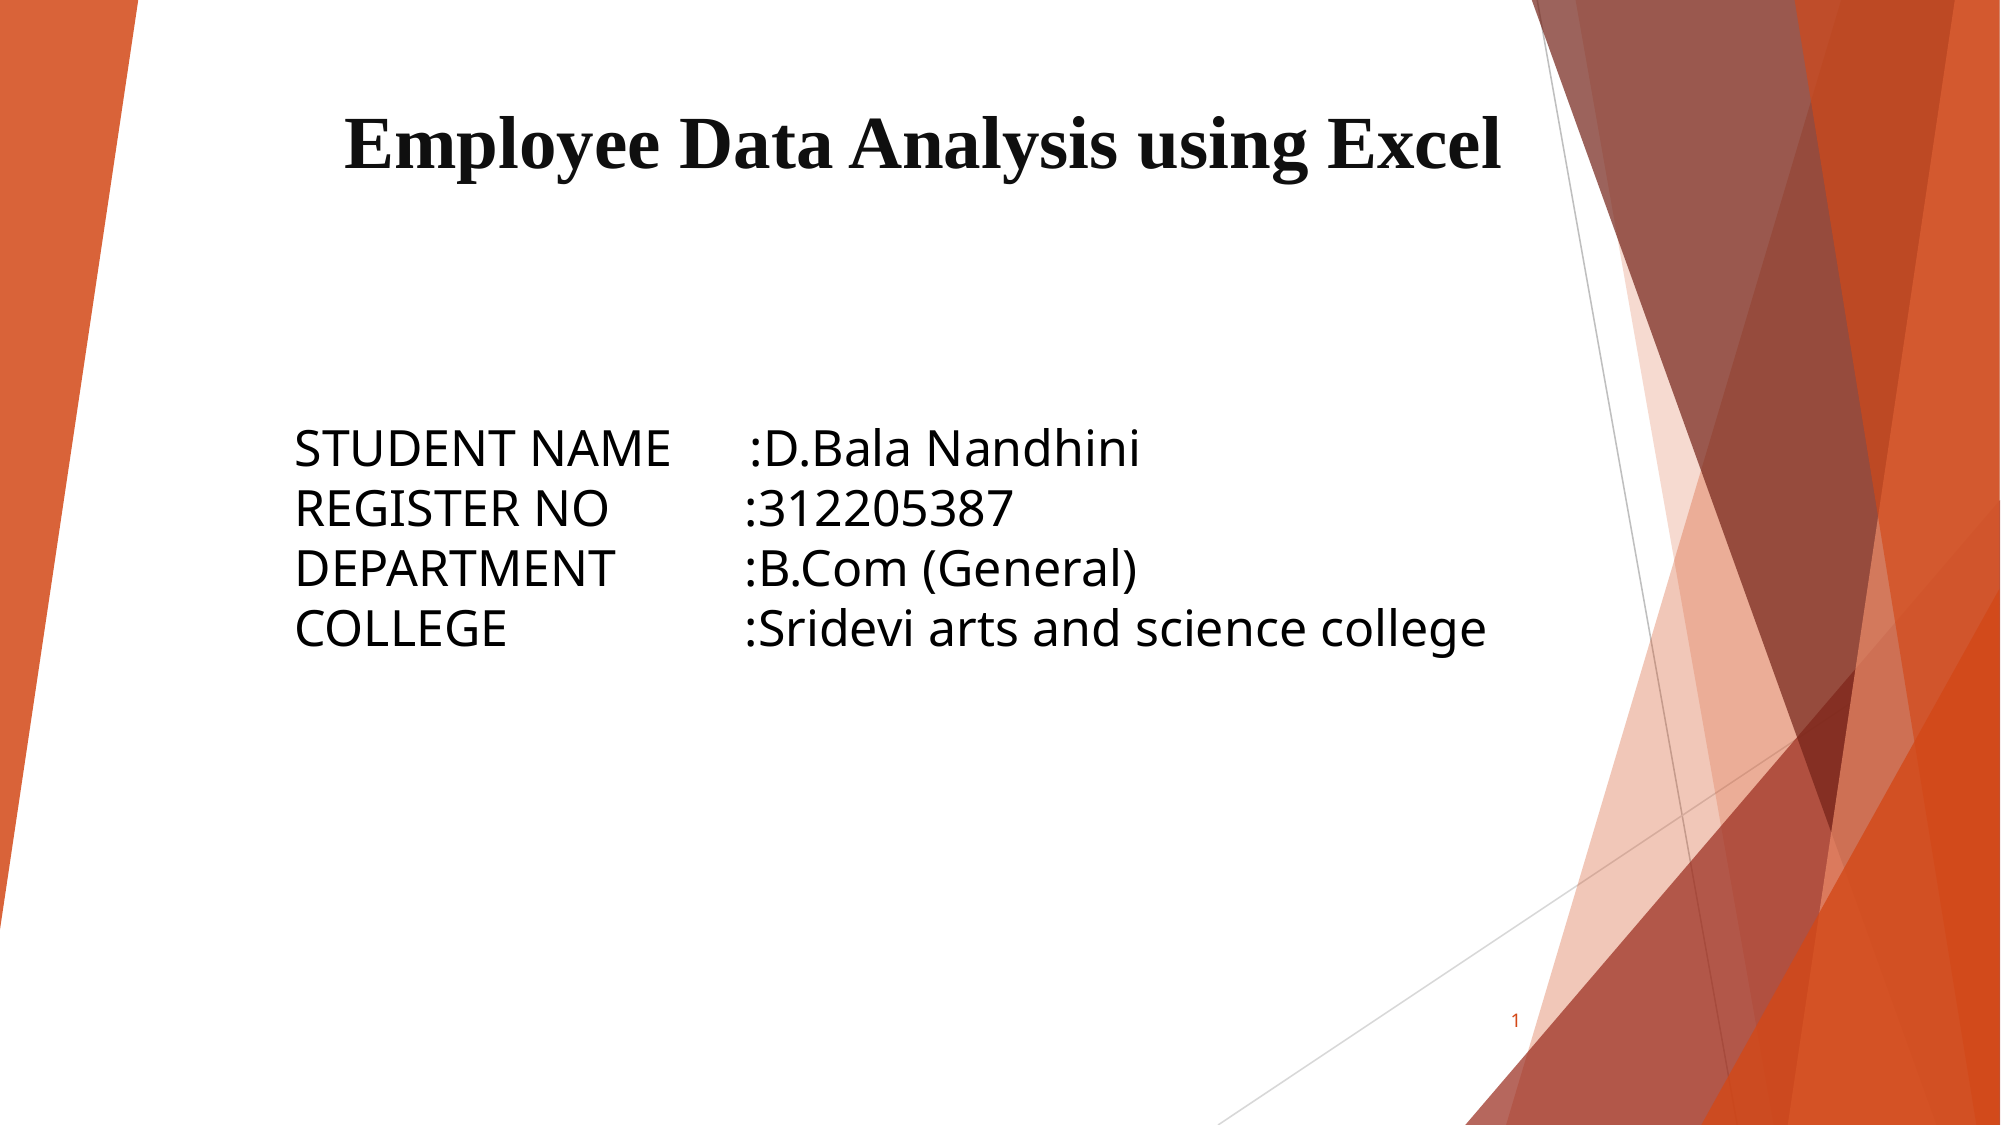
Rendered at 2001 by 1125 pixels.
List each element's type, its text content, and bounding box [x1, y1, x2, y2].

title Employee Data Analysis using Excel [0, 90, 1522, 455]
text_box STUDENT NAME :D.Bala Nandhini REGISTER NO :312205387 DEPARTMENT :B.Com (General) COLLEGE :Sridevi arts and science college [279, 408, 2000, 664]
slide_number 1 [1408, 693, 1522, 1125]
